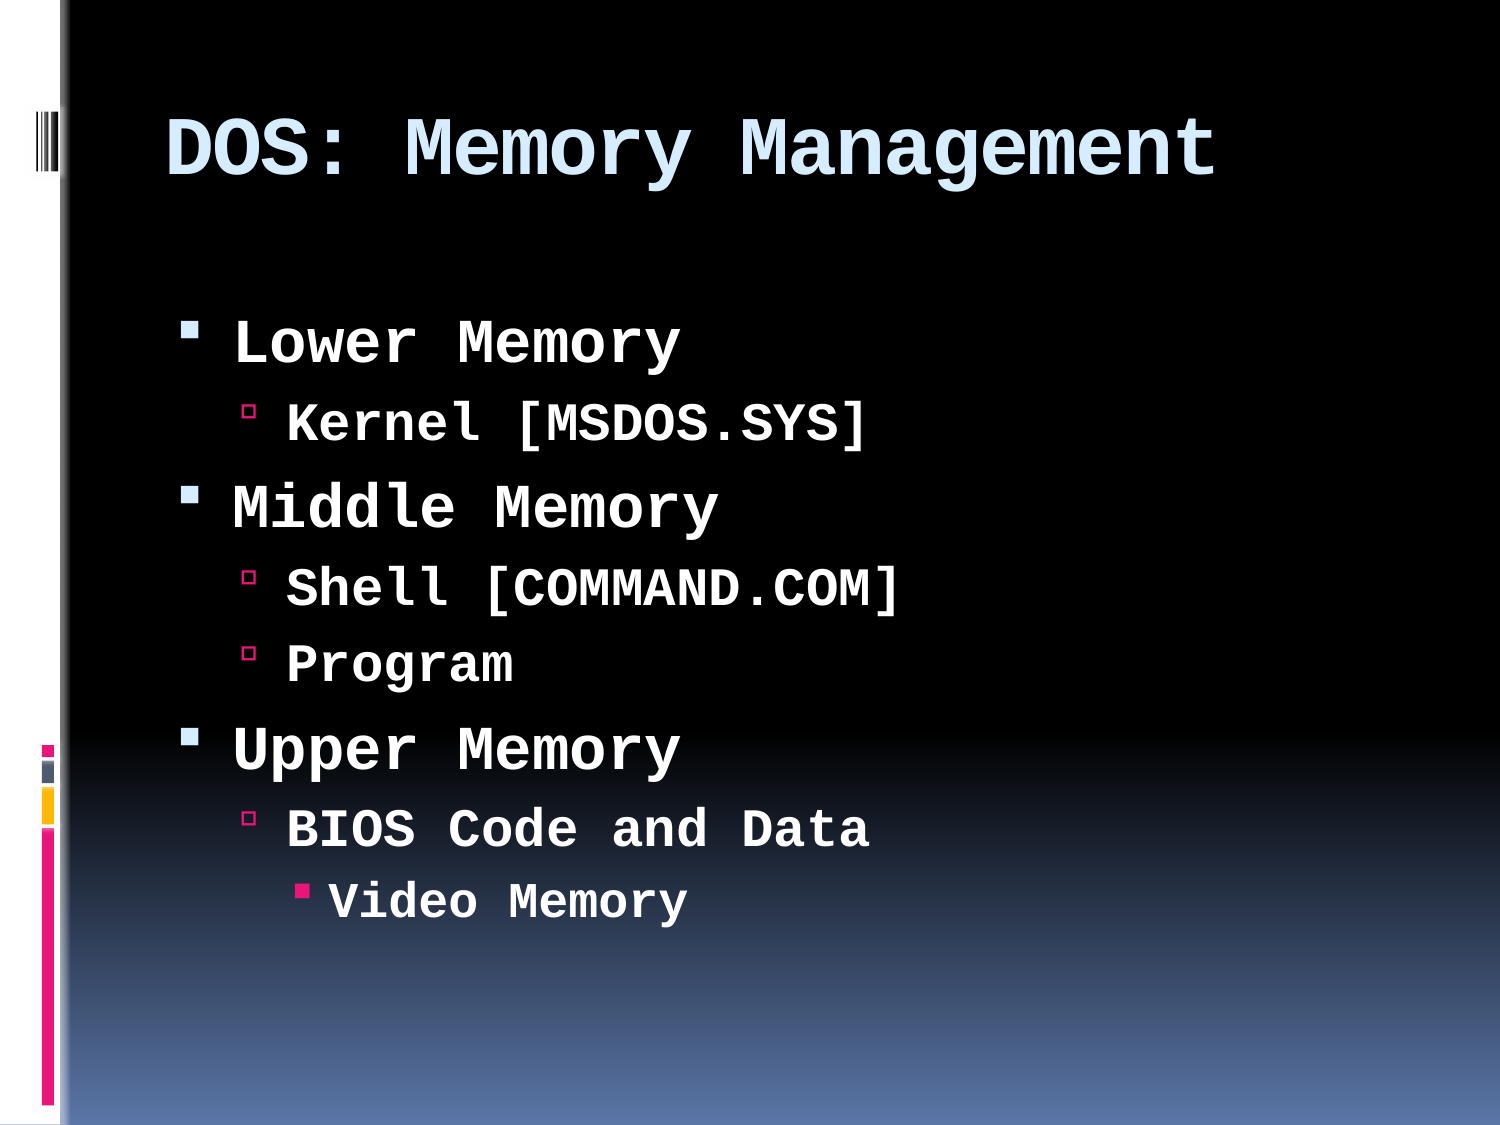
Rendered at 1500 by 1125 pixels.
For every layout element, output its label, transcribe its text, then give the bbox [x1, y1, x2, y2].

title DOS: Memory Management [150, 83, 1425, 234]
list Lower Memory Kernel [MSDOS.SYS] Middle Memory Shell [COMMAND.COM] Program Upper Memory BIOS Code and Data Video Memory [150, 292, 1425, 1043]
